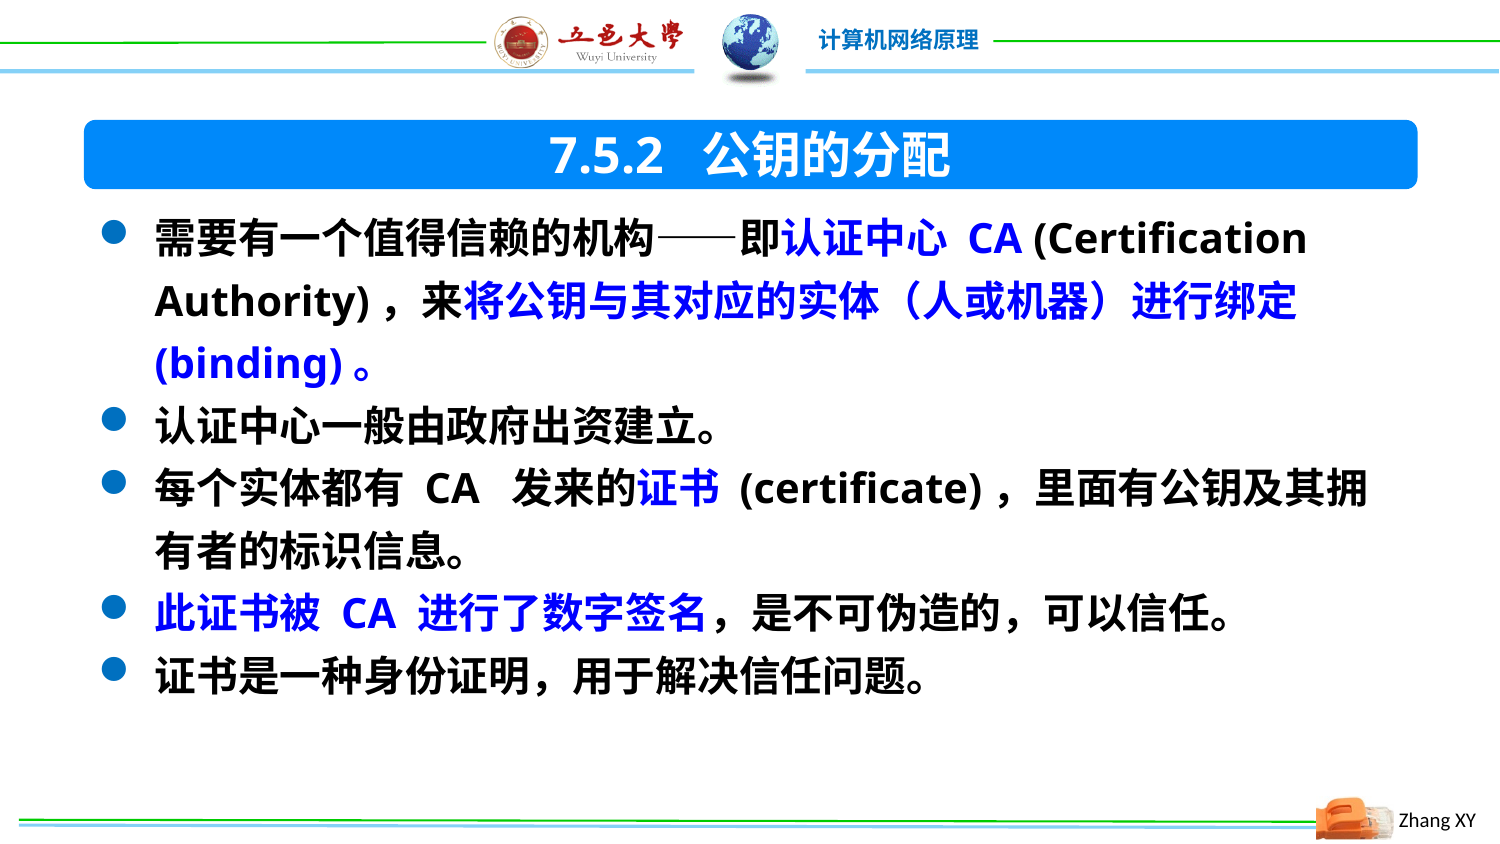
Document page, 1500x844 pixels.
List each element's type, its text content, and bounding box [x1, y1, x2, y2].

text_box [967, 119, 1418, 190]
picture [494, 15, 697, 69]
text_box 7.5.2 公钥的分配 [534, 115, 967, 191]
picture [720, 12, 780, 88]
picture [1316, 796, 1394, 840]
text_box 需要有一个值得信赖的机构——即认证中心 CA (Certification Authority)，来将公钥与其对应的实体（人或机器）进行绑定 (binding)。 认证中心一般由政府出资建立。 每个实体都有 CA 发来的证书 (certificate)，里面有公钥及其拥有者的标识信息。 此证书被 CA 进行了数字签名，是不可伪造的，可以信任。 证书是一种身份证明，用于解决信任问题。 [83, 192, 1418, 708]
text_box [83, 119, 534, 190]
